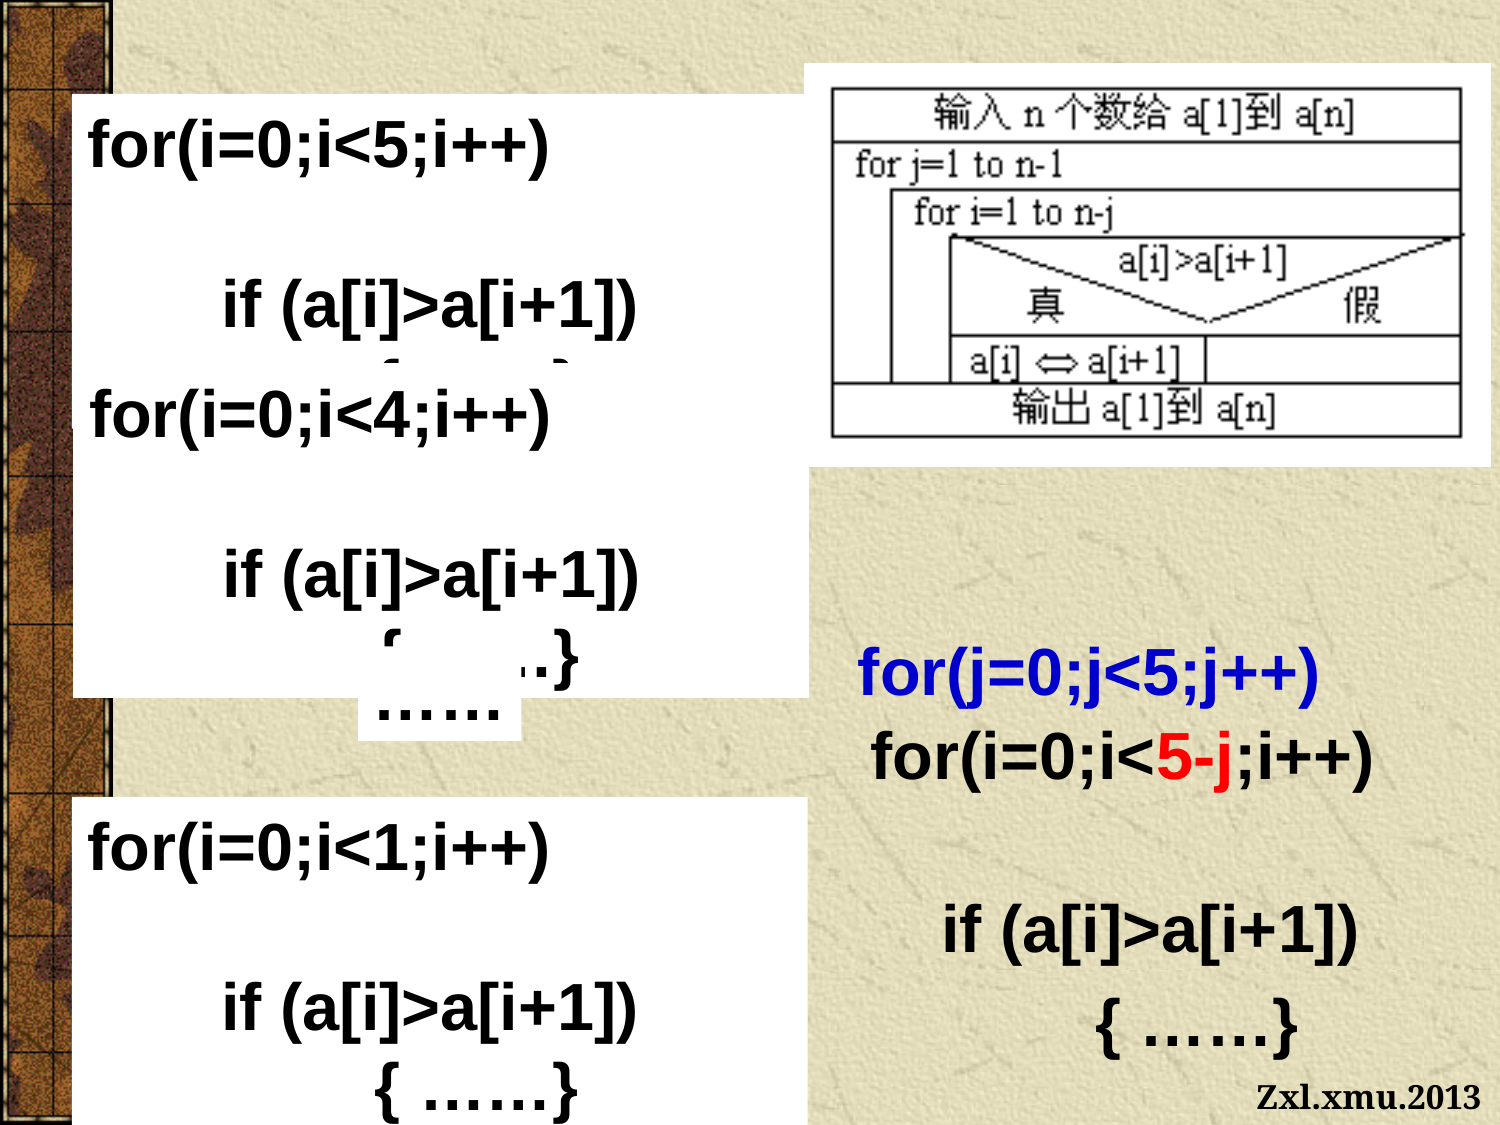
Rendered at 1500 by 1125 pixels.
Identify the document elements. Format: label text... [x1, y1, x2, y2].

text_box for(i=0;i<5;i++) if (a[i]>a[i+1]) { ……} [71, 93, 799, 429]
text_box for(i=0;i<5-j;i++) if (a[i]>a[i+1]) { ……} [849, 705, 1471, 1067]
text_box for(j=0;j<5;j++) [779, 621, 1401, 717]
text_box for(i=0;i<4;i++) if (a[i]>a[i+1]) { ……} [73, 363, 809, 698]
text_box …… [358, 646, 522, 742]
picture [0, 0, 1500, 1125]
text_box for(i=0;i<1;i++) if (a[i]>a[i+1]) { ……} [71, 796, 808, 1125]
